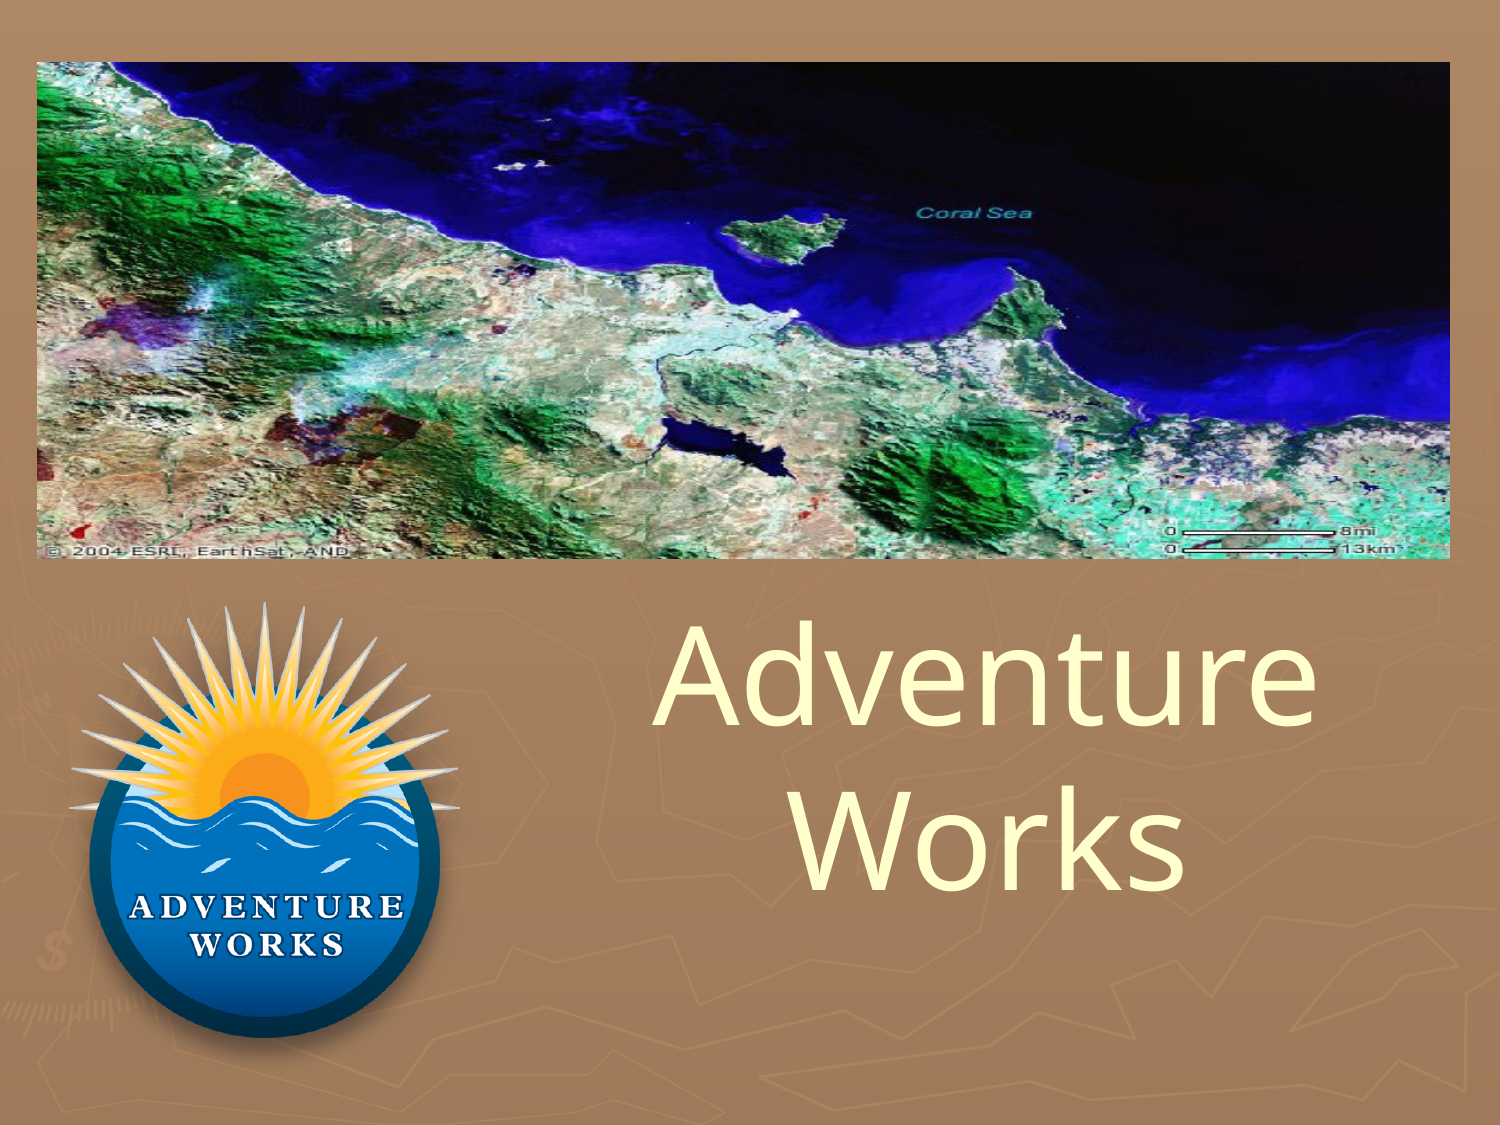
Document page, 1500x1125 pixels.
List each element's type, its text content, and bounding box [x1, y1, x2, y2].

picture [37, 62, 1451, 559]
title Adventure Works [512, 724, 1463, 926]
picture [50, 599, 479, 1075]
